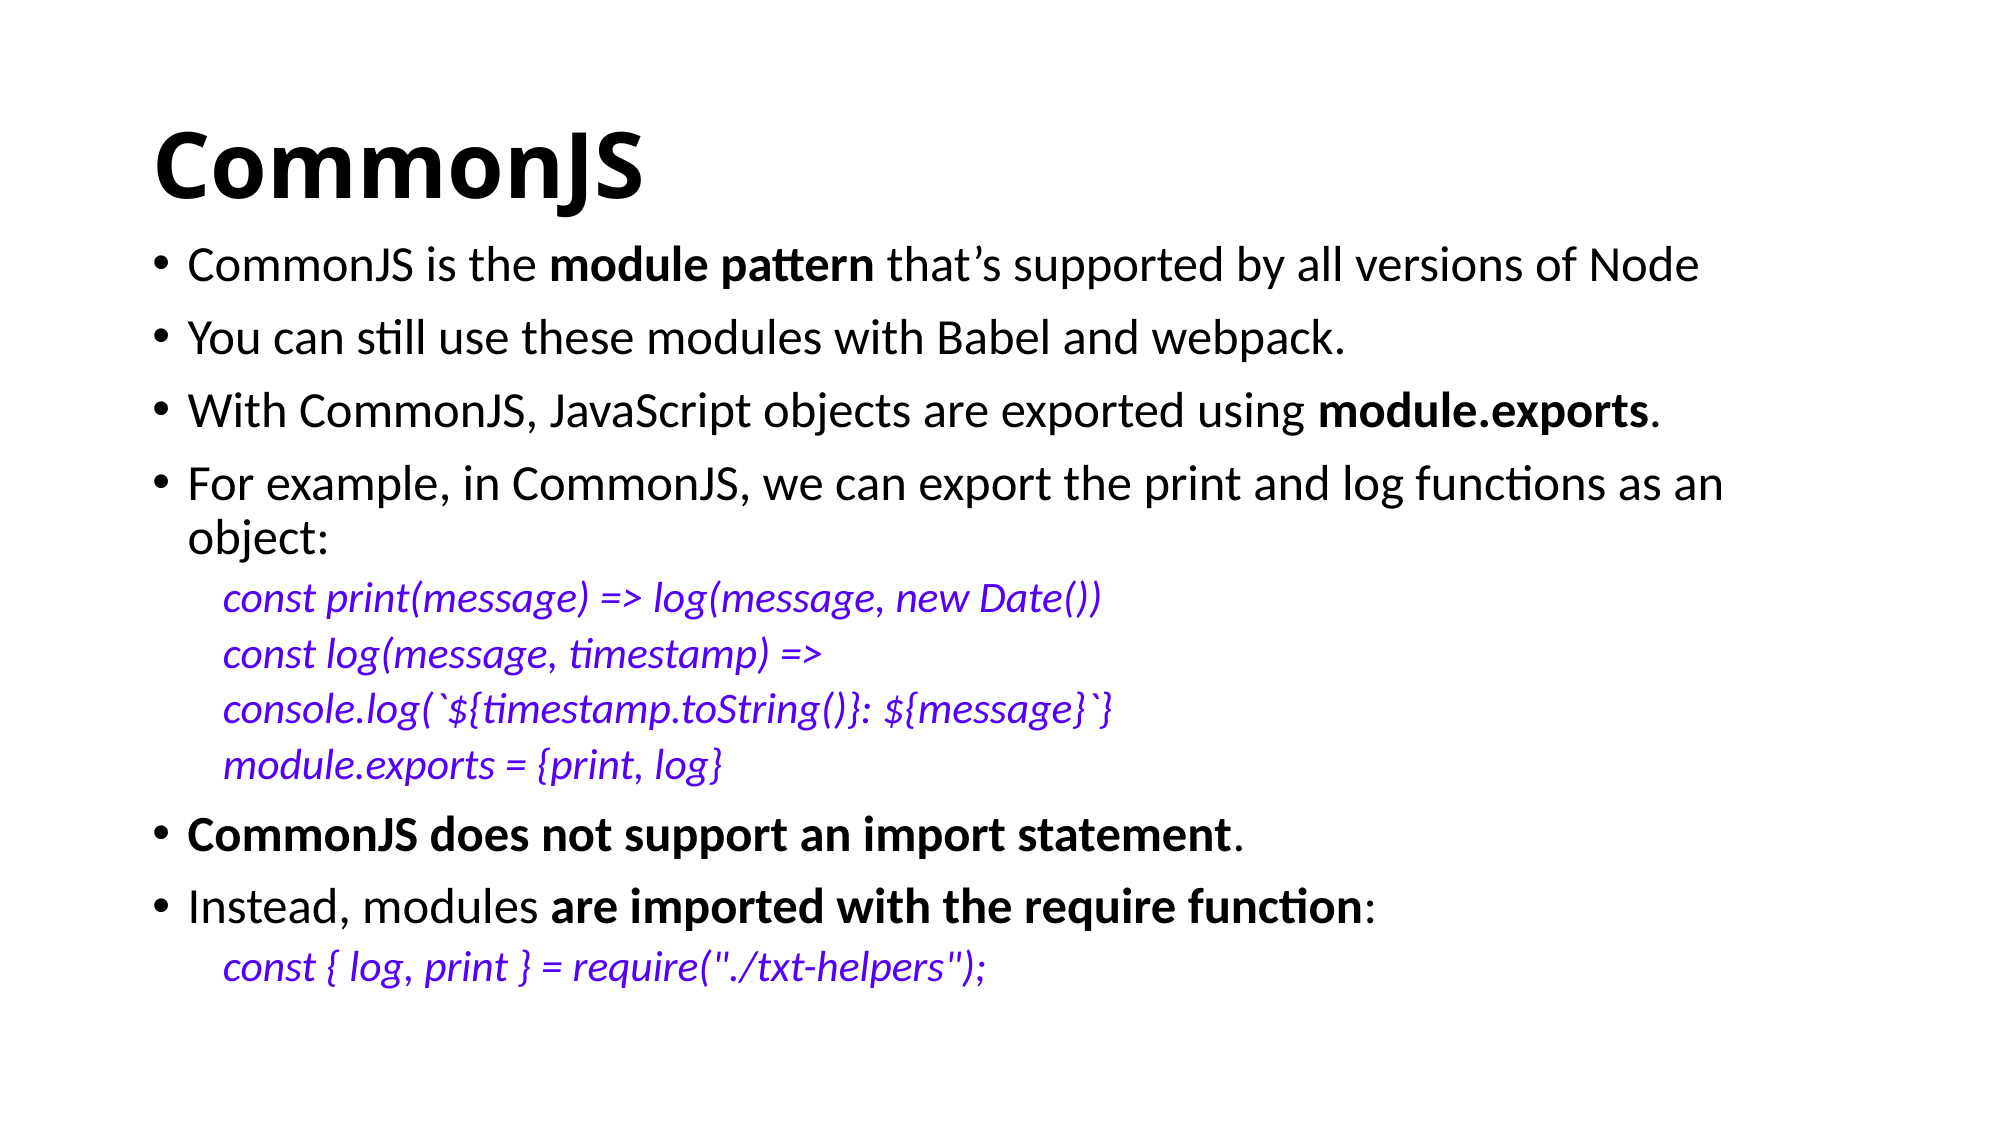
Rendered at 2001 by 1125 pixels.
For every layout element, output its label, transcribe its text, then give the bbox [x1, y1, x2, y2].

list CommonJS is the module pattern that’s supported by all versions of Node You can still use these modules with Babel and webpack. With CommonJS, JavaScript objects are exported using module.exports. For example, in CommonJS, we can export the print and log functions as an object: const print(message) => log(message, new Date()) const log(message, timestamp) => console.log(`${timestamp.toString()}: ${message}`} module.exports = {print, log} CommonJS does not support an import statement. Instead, modules are imported with the require function: const { log, print } = require("./txt-helpers"); [137, 230, 1863, 1014]
title CommonJS [137, 59, 1863, 230]
